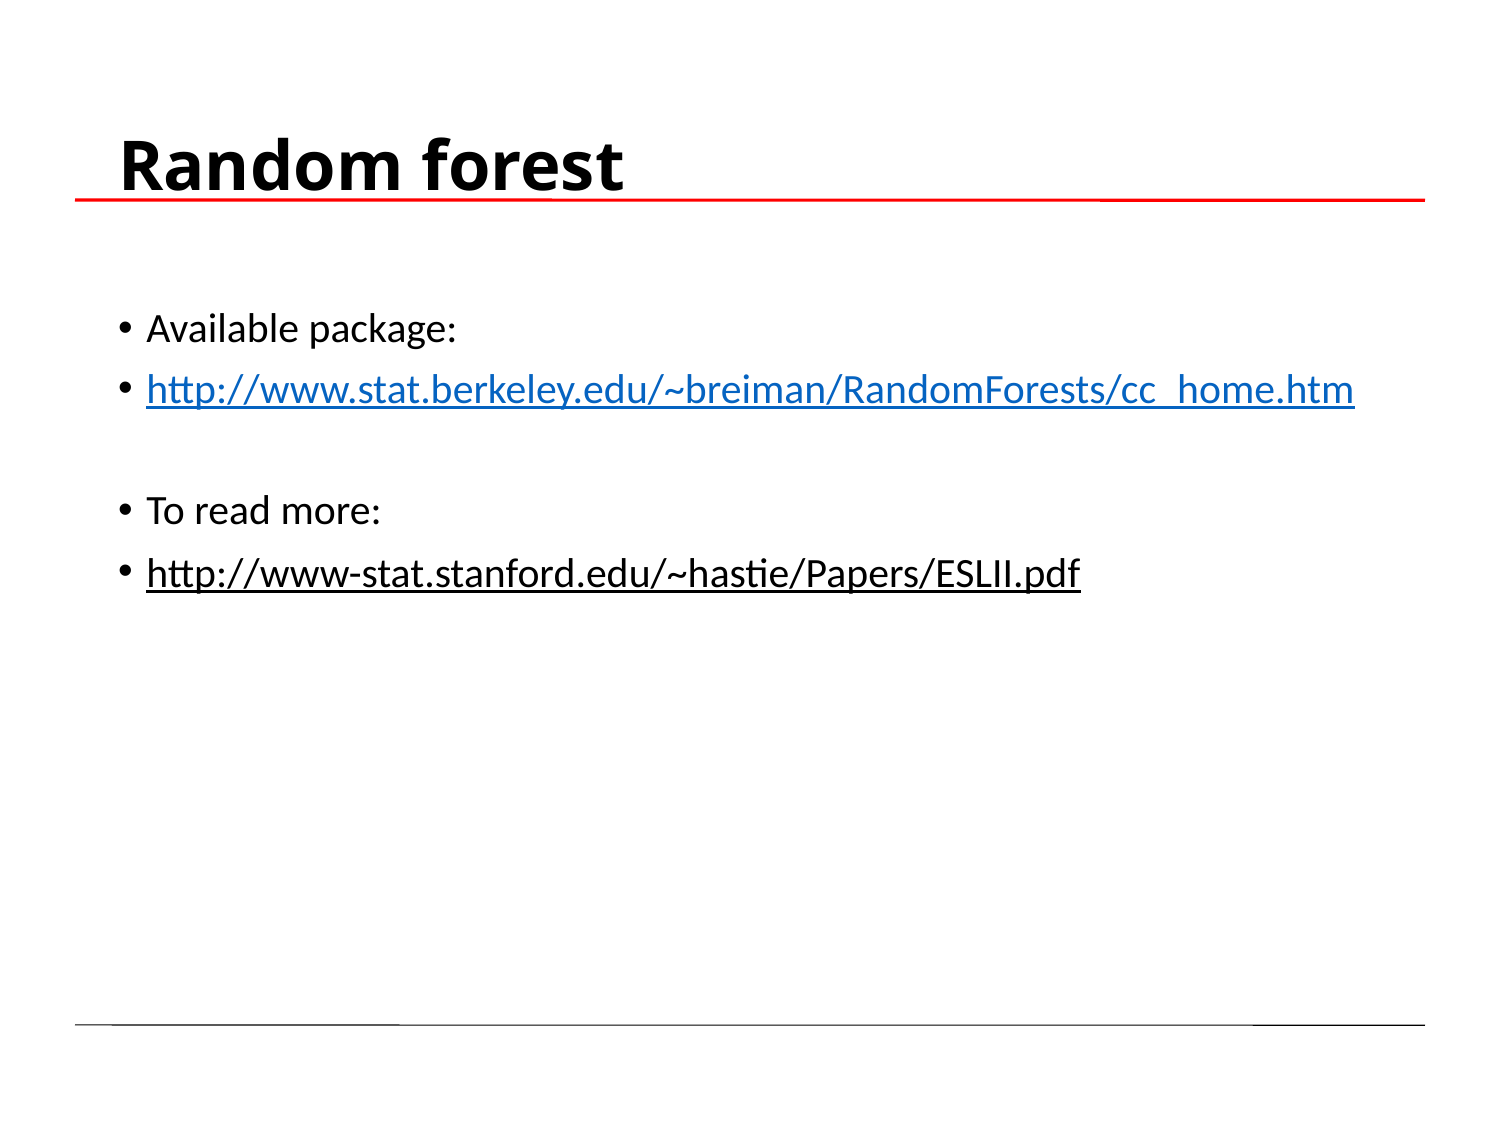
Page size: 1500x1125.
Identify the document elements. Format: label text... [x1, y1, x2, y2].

list Available package: http://www.stat.berkeley.edu/~breiman/RandomForests/cc_home.htm To read more: http://www-stat.stanford.edu/~hastie/Papers/ESLII.pdf [103, 299, 1397, 1014]
title Random forest [103, 59, 1397, 278]
